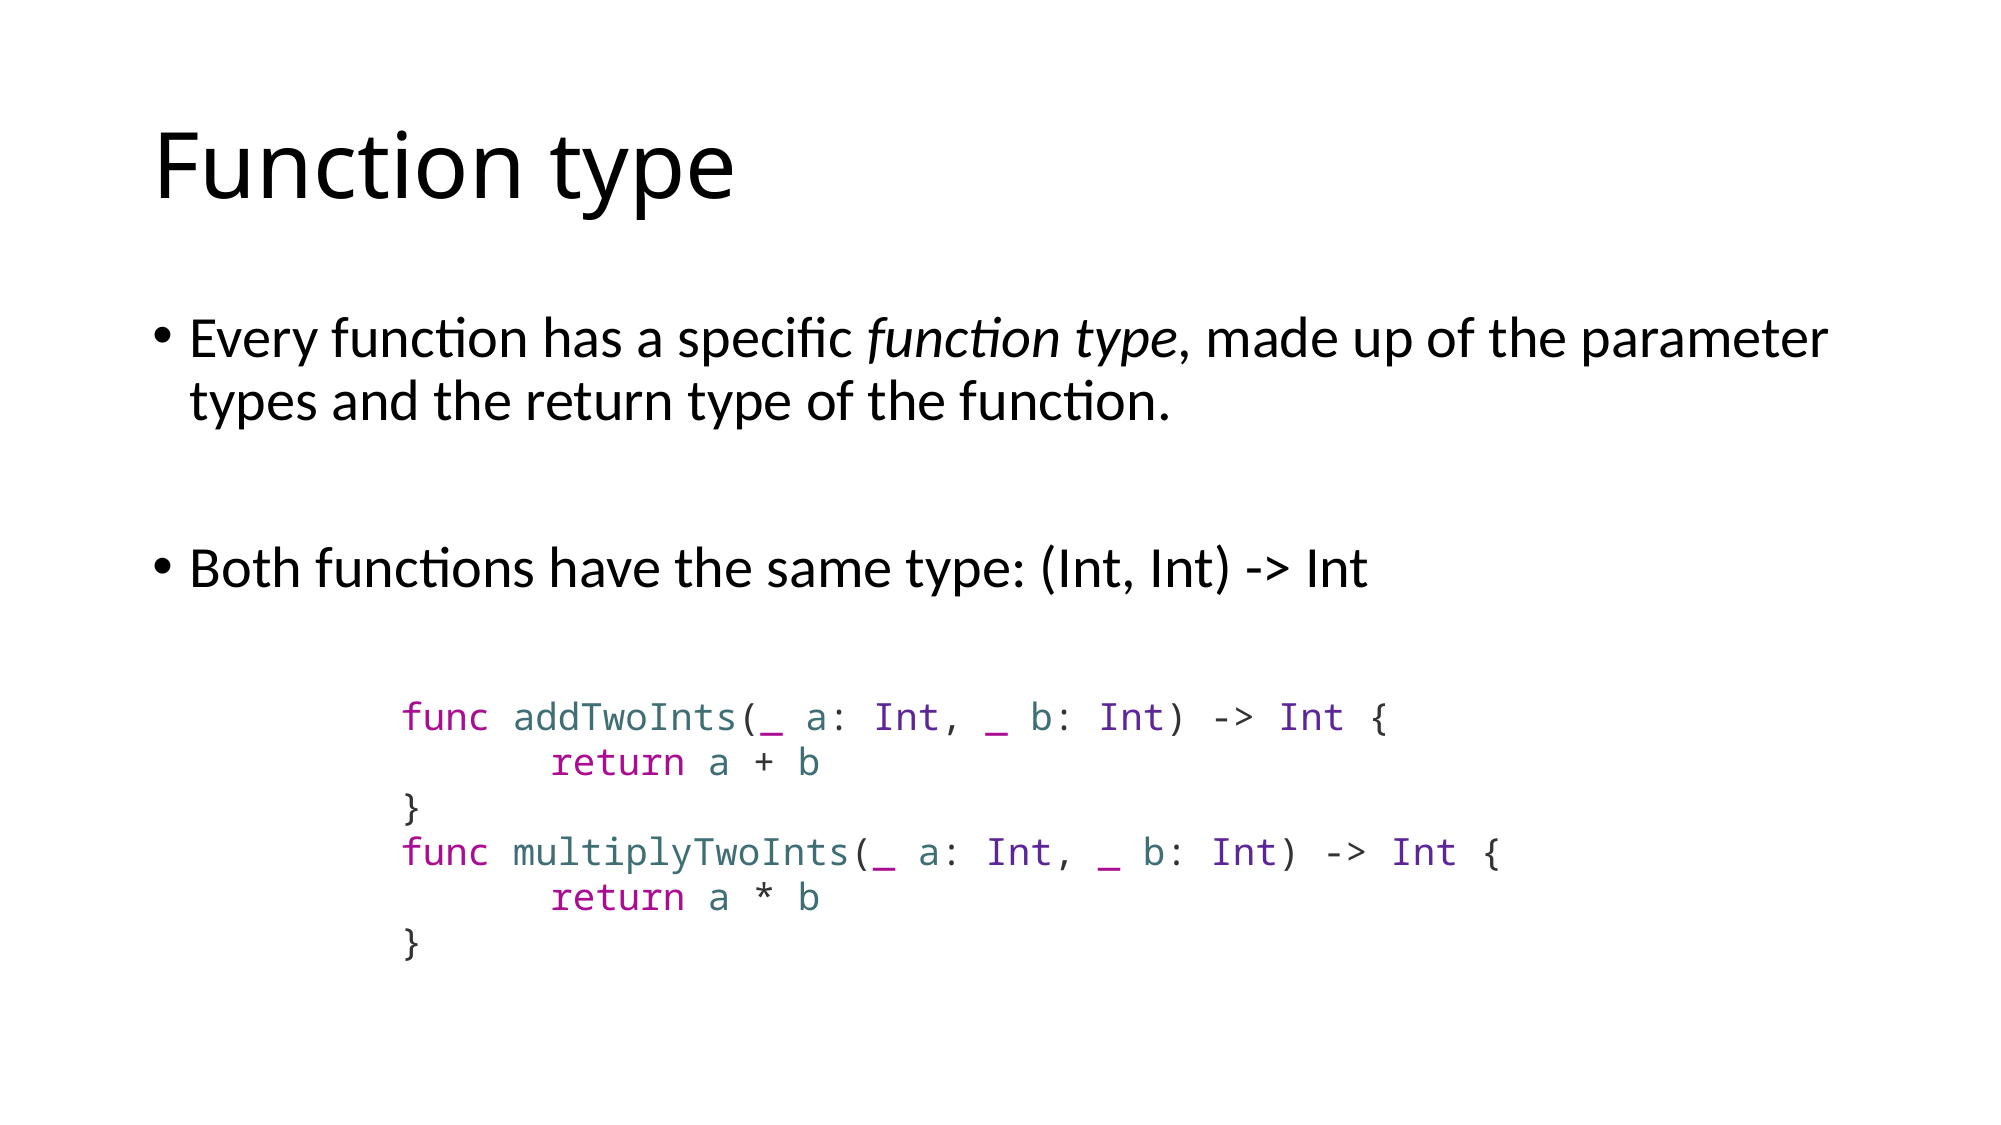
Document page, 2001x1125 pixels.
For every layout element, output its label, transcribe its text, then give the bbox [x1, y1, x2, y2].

list Every function has a specific function type, made up of the parameter types and the return type of the function. Both functions have the same type: (Int, Int) -> Int [137, 299, 1863, 1014]
title Function type [137, 59, 1863, 278]
text_box func addTwoInts(_ a: Int, _ b: Int) -> Int { return a + b } func multiplyTwoInts(_ a: Int, _ b: Int) -> Int { return a * b } [385, 685, 1615, 971]
